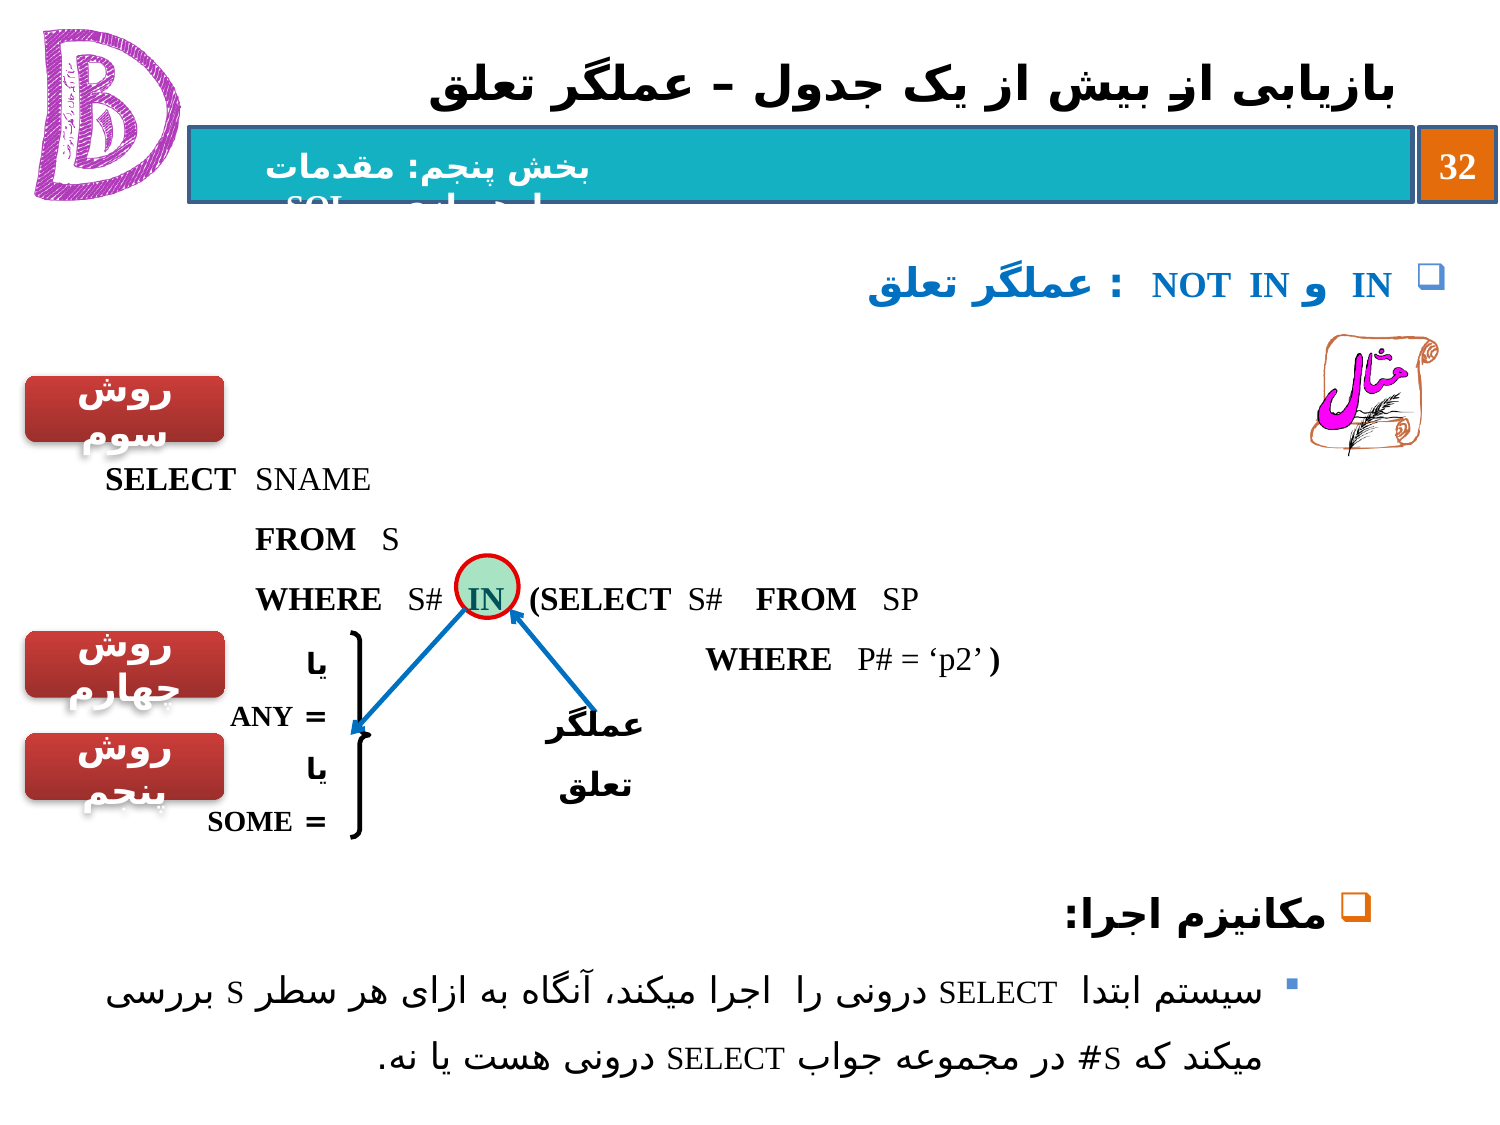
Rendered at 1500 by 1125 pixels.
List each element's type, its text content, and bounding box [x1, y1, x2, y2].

text_box [453, 553, 521, 620]
text_box SELECT SNAME FROM S WHERE S# IN (SELECT S# FROM SP WHERE P# = ‘p2’ ) [85, 424, 1140, 729]
picture [1299, 328, 1444, 461]
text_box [0, 620, 466, 838]
list IN و NOT IN : عملگر تعلق مکانیزم اجرا: سیستم ابتدا SELECT درونی را اجرا می‏کند، آنگاه به ازای هر سطر S بررسی می‏کند که S# در مجموعه جواب SELECT درونی هست یا نه. [37, 224, 1463, 1088]
text_box روش سوم [25, 375, 225, 443]
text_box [491, 620, 701, 774]
title بازیابی از بیش از یک جدول – عملگر تعلق [237, 37, 1413, 125]
picture [12, 21, 202, 212]
